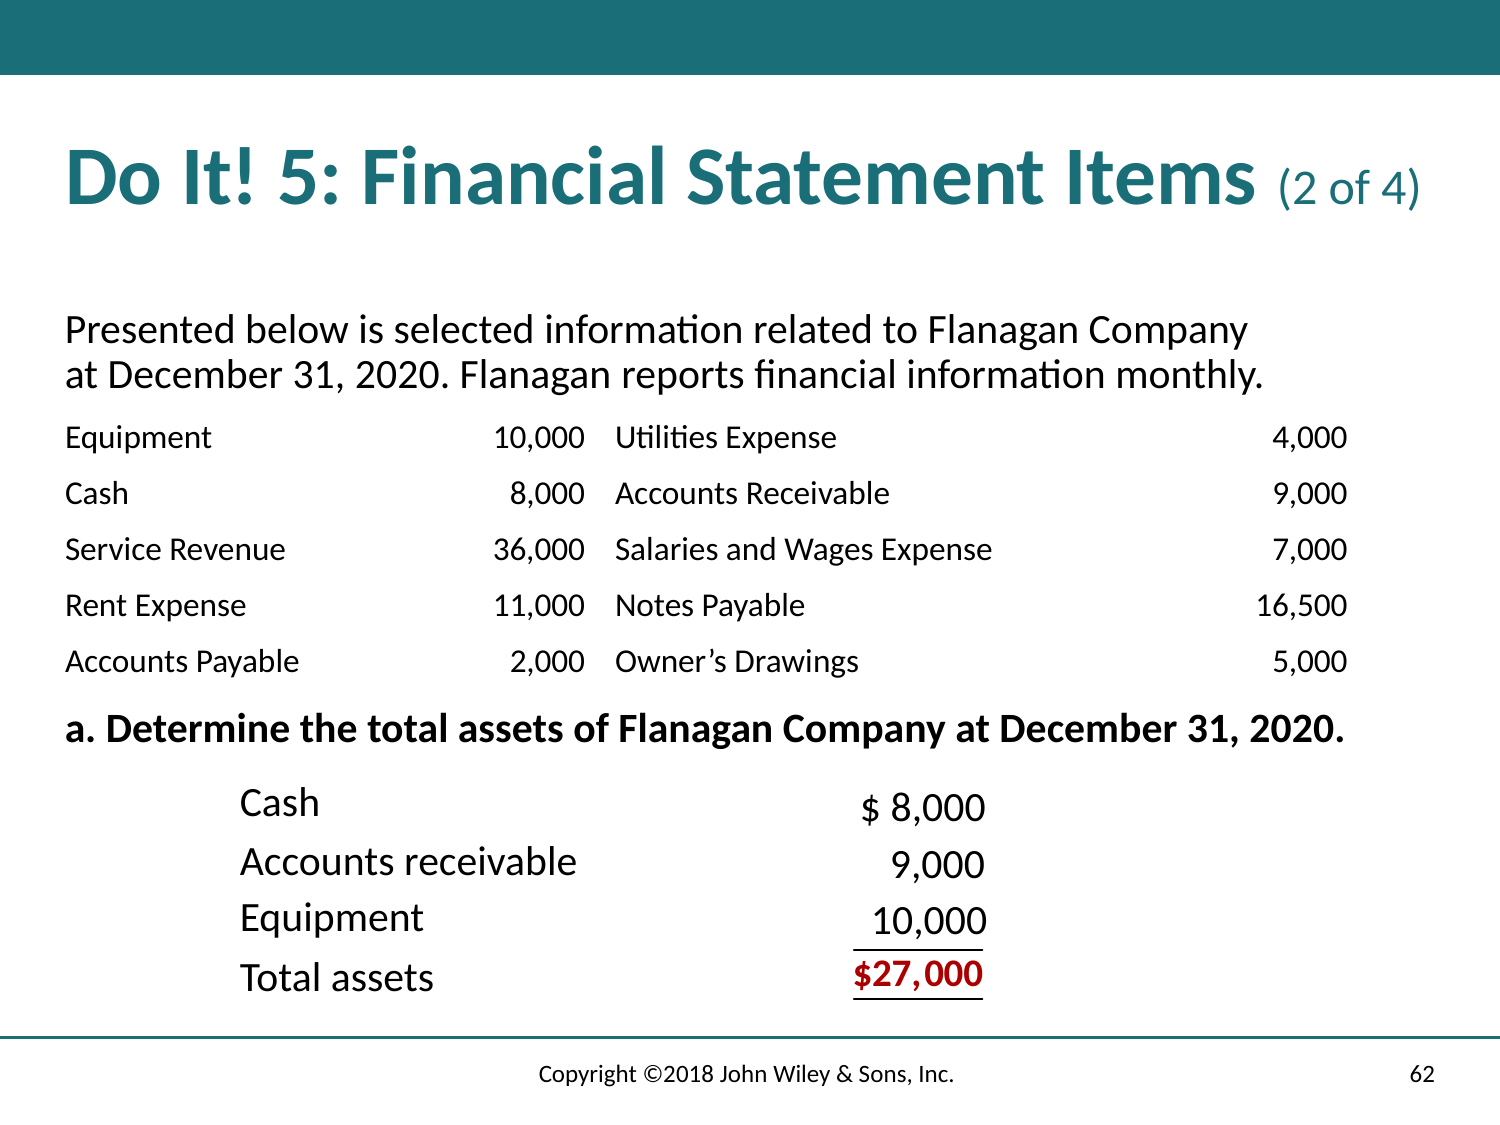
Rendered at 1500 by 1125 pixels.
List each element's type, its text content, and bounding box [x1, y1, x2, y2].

table_cell 36,000 [401, 525, 599, 580]
table_cell 9,000 [1101, 471, 1362, 524]
list $ 8,000 [845, 778, 1003, 828]
table_cell Rent Expense [51, 581, 399, 636]
table_cell Service Revenue [51, 525, 399, 580]
table_header 10,000 [401, 413, 599, 466]
table_cell 8,000 [401, 471, 599, 524]
table_cell Owner’s Drawings [601, 637, 1099, 692]
list 9,000 [875, 835, 1004, 886]
table_cell Accounts Payable [51, 637, 399, 692]
list 10,000 [856, 890, 1007, 941]
table_header 4,000 [1101, 413, 1362, 466]
title Do It! 5: Financial Statement Items (2 of 4) [50, 125, 1475, 249]
table_cell 5,000 [1101, 637, 1362, 692]
table_header Utilities Expense [601, 413, 1099, 466]
table_header Equipment [51, 413, 399, 466]
list a. Determine the total assets of Flanagan Company at December 31, 2020. [50, 698, 1425, 750]
table_cell 11,000 [401, 581, 599, 636]
list Total assets [225, 947, 463, 1000]
table_cell Cash [51, 471, 399, 524]
footer Copyright ©2018 John Wiley & Sons, Inc. [496, 1042, 1004, 1103]
table_cell 7,000 [1101, 525, 1362, 580]
table_cell 2,000 [401, 637, 599, 692]
slide_number 62 [1059, 1042, 1450, 1103]
table_cell Notes Payable [601, 581, 1099, 636]
list Presented below is selected information related to Flanagan Company at December 31, 2020. Flanagan reports financial information monthly. [50, 299, 1288, 406]
list Cash [225, 773, 350, 825]
table_cell Salaries and Wages Expense [601, 525, 1099, 580]
table_cell Accounts Receivable [601, 471, 1099, 524]
list Accounts receivable [225, 831, 600, 882]
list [850, 943, 987, 1005]
table_cell 16,500 [1101, 581, 1362, 636]
list Equipment [225, 887, 450, 943]
